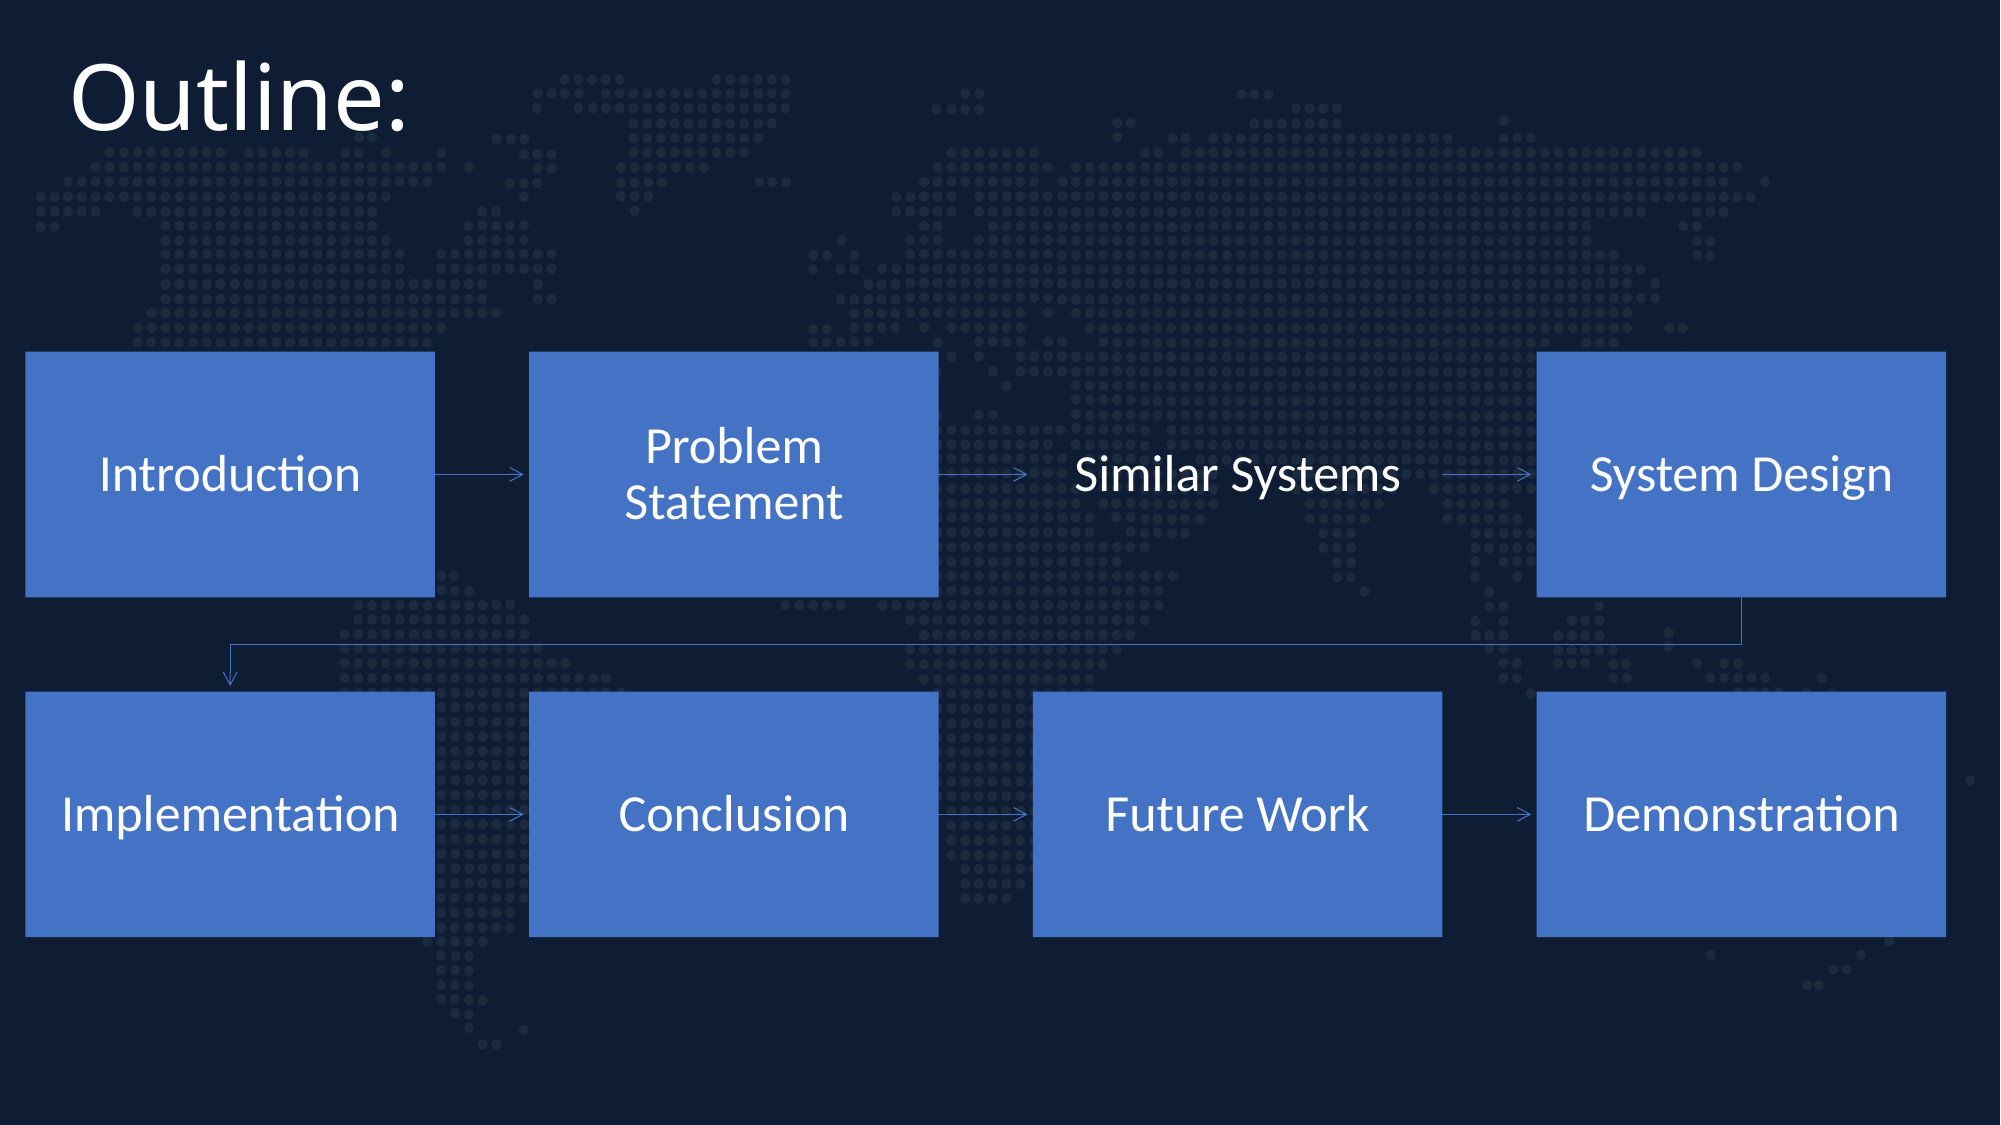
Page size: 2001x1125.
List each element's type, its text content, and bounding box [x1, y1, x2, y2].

text_box Outline: [53, 44, 1716, 74]
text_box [24, 196, 1947, 1093]
picture [35, 74, 1975, 1050]
